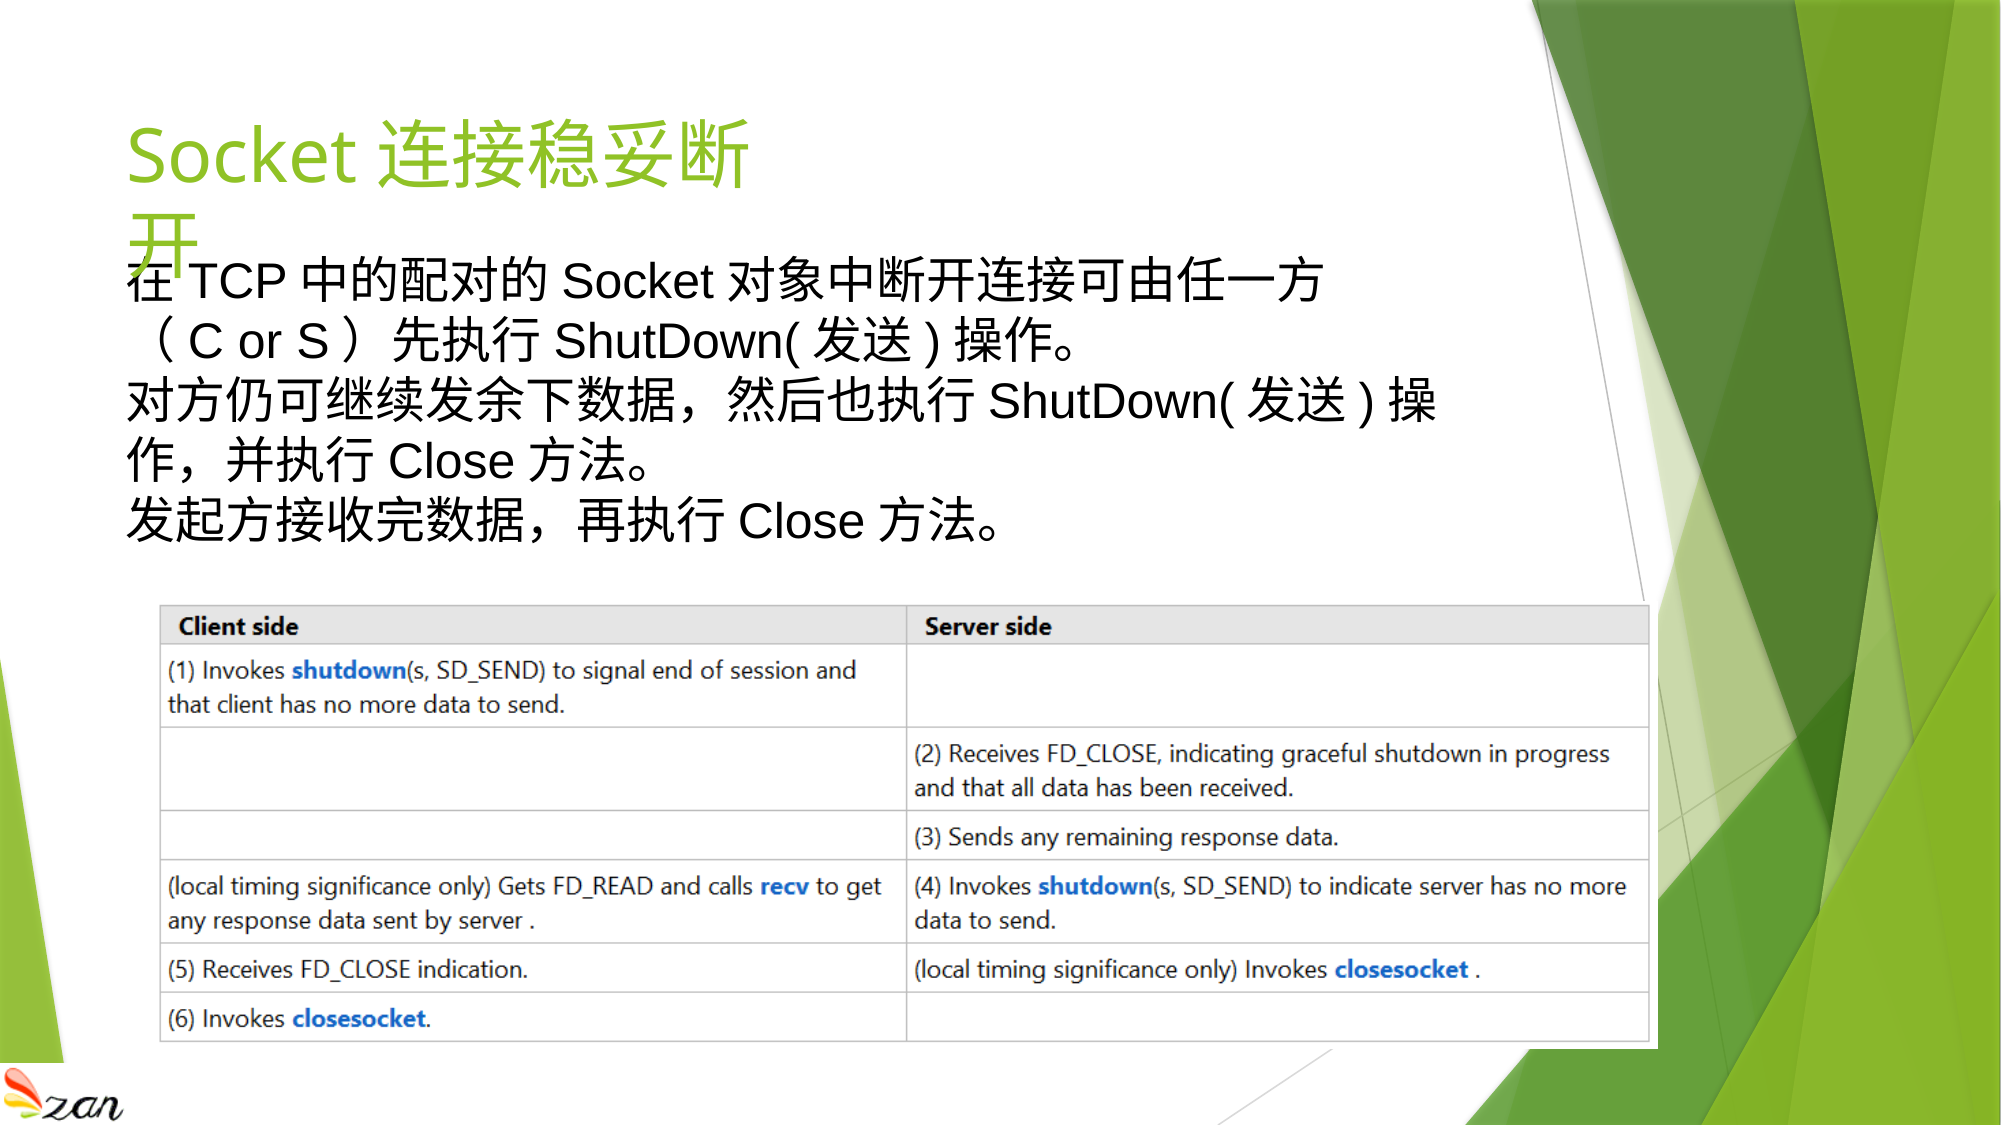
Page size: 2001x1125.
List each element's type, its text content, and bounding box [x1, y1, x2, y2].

picture [0, 1063, 128, 1125]
text_box 在TCP中的配对的Socket对象中断开连接可由任一方 （C or S）先执行ShutDown(发送)操作。 对方仍可继续发余下数据，然后也执行ShutDown(发送)操作，并执行Close方法。 发起方接收完数据，再执行Close方法。 [111, 240, 1458, 556]
title Socket连接稳妥断开 [111, 99, 840, 219]
picture [157, 601, 1659, 1050]
